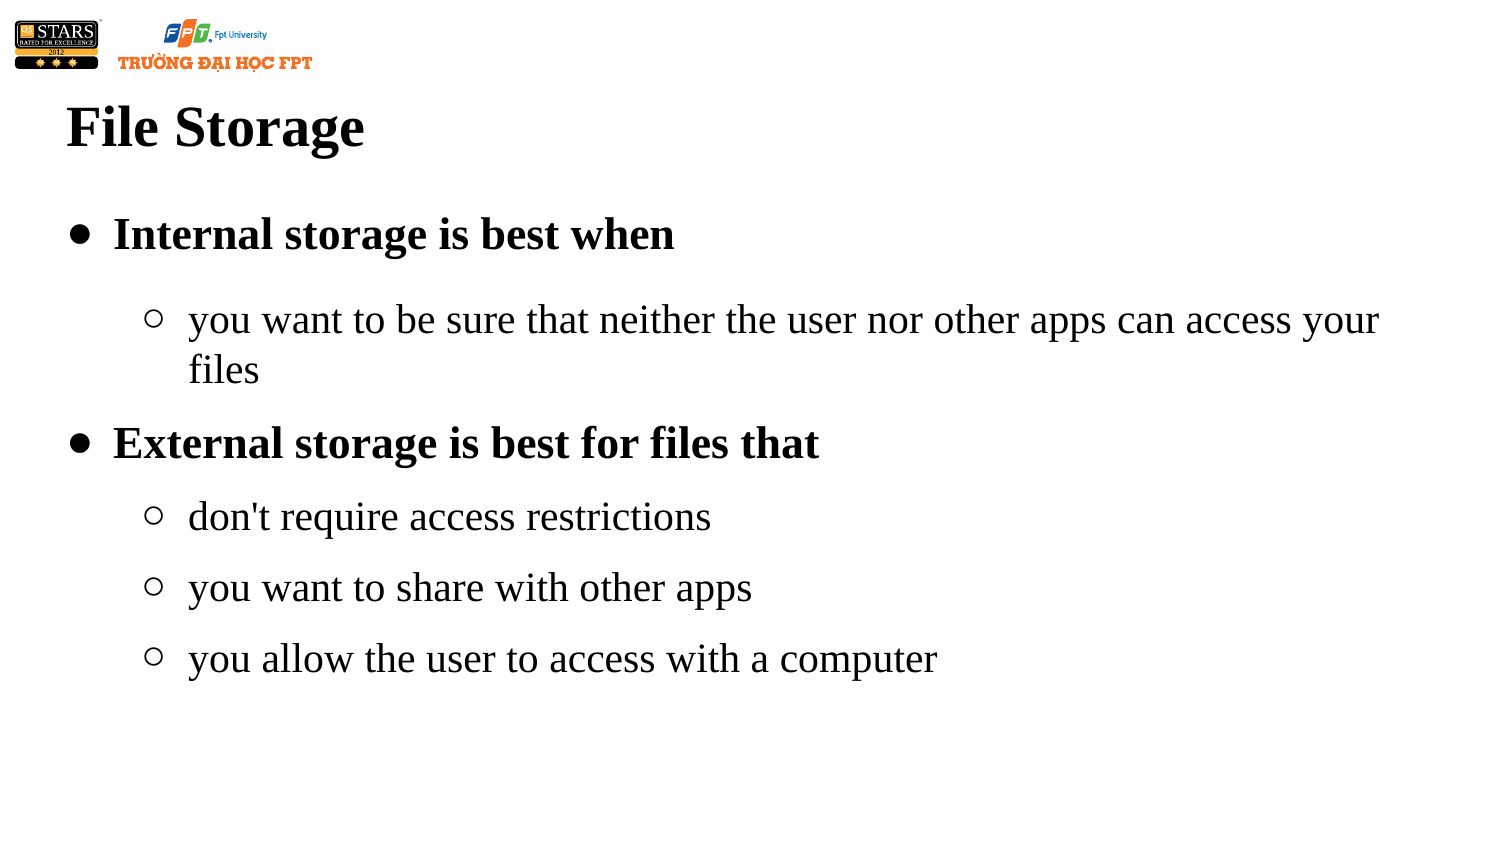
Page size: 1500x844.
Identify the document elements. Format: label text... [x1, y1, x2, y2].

title File Storage [51, 72, 1449, 167]
list Internal storage is best when you want to be sure that neither the user nor other apps can access your files External storage is best for files that don't require access restrictions you want to share with other apps you allow the user to access with a computer [51, 189, 1449, 750]
